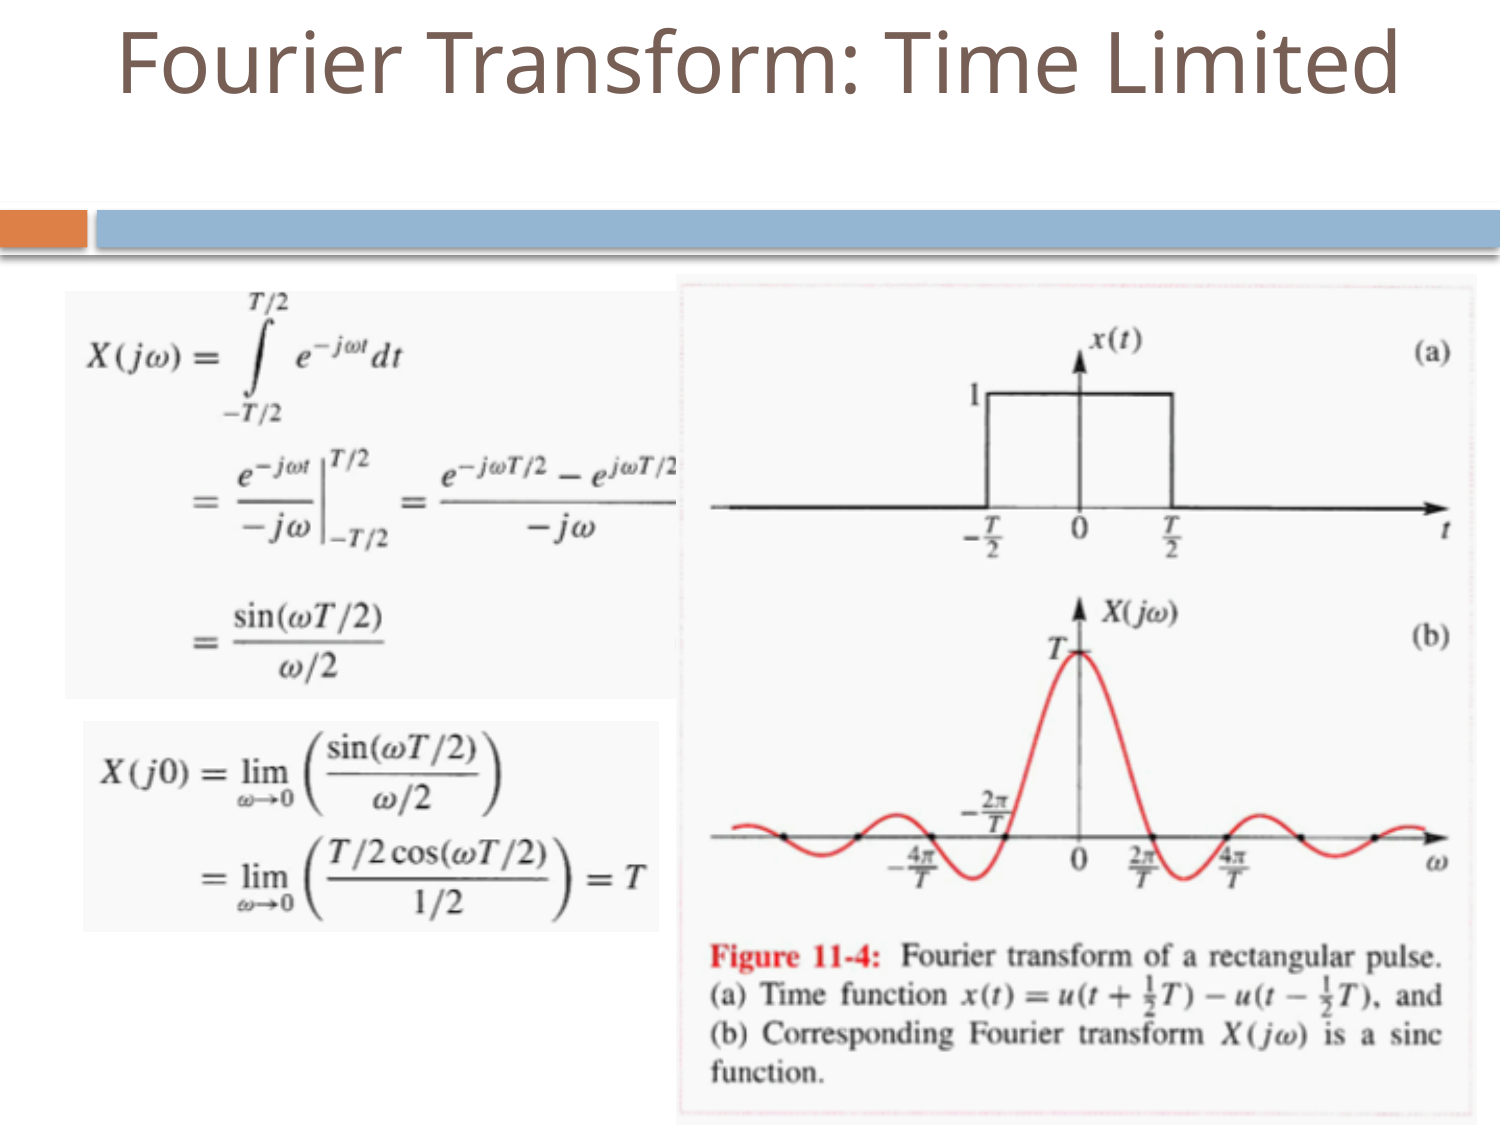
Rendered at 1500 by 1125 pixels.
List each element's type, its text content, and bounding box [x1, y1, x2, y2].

picture [83, 721, 660, 933]
picture [64, 274, 1477, 1125]
title Fourier Transform: Time Limited [100, 0, 1438, 120]
